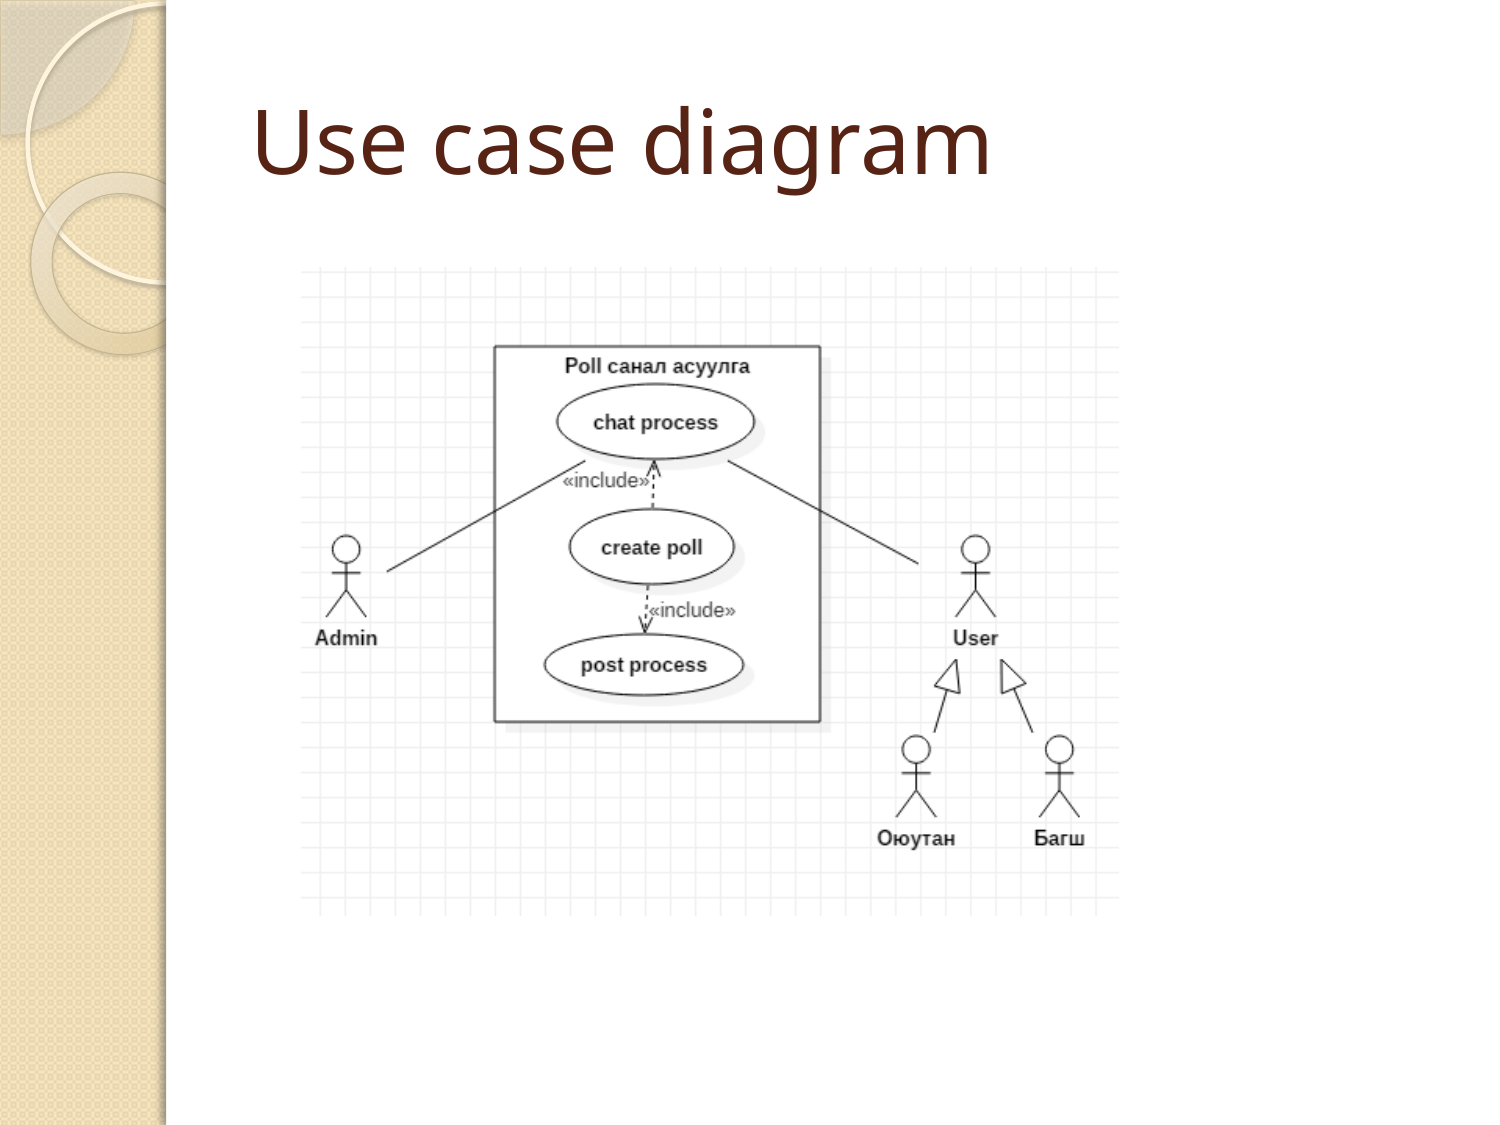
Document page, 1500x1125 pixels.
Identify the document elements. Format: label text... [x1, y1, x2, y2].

title Use case diagram [235, 45, 1466, 233]
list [300, 266, 1119, 916]
